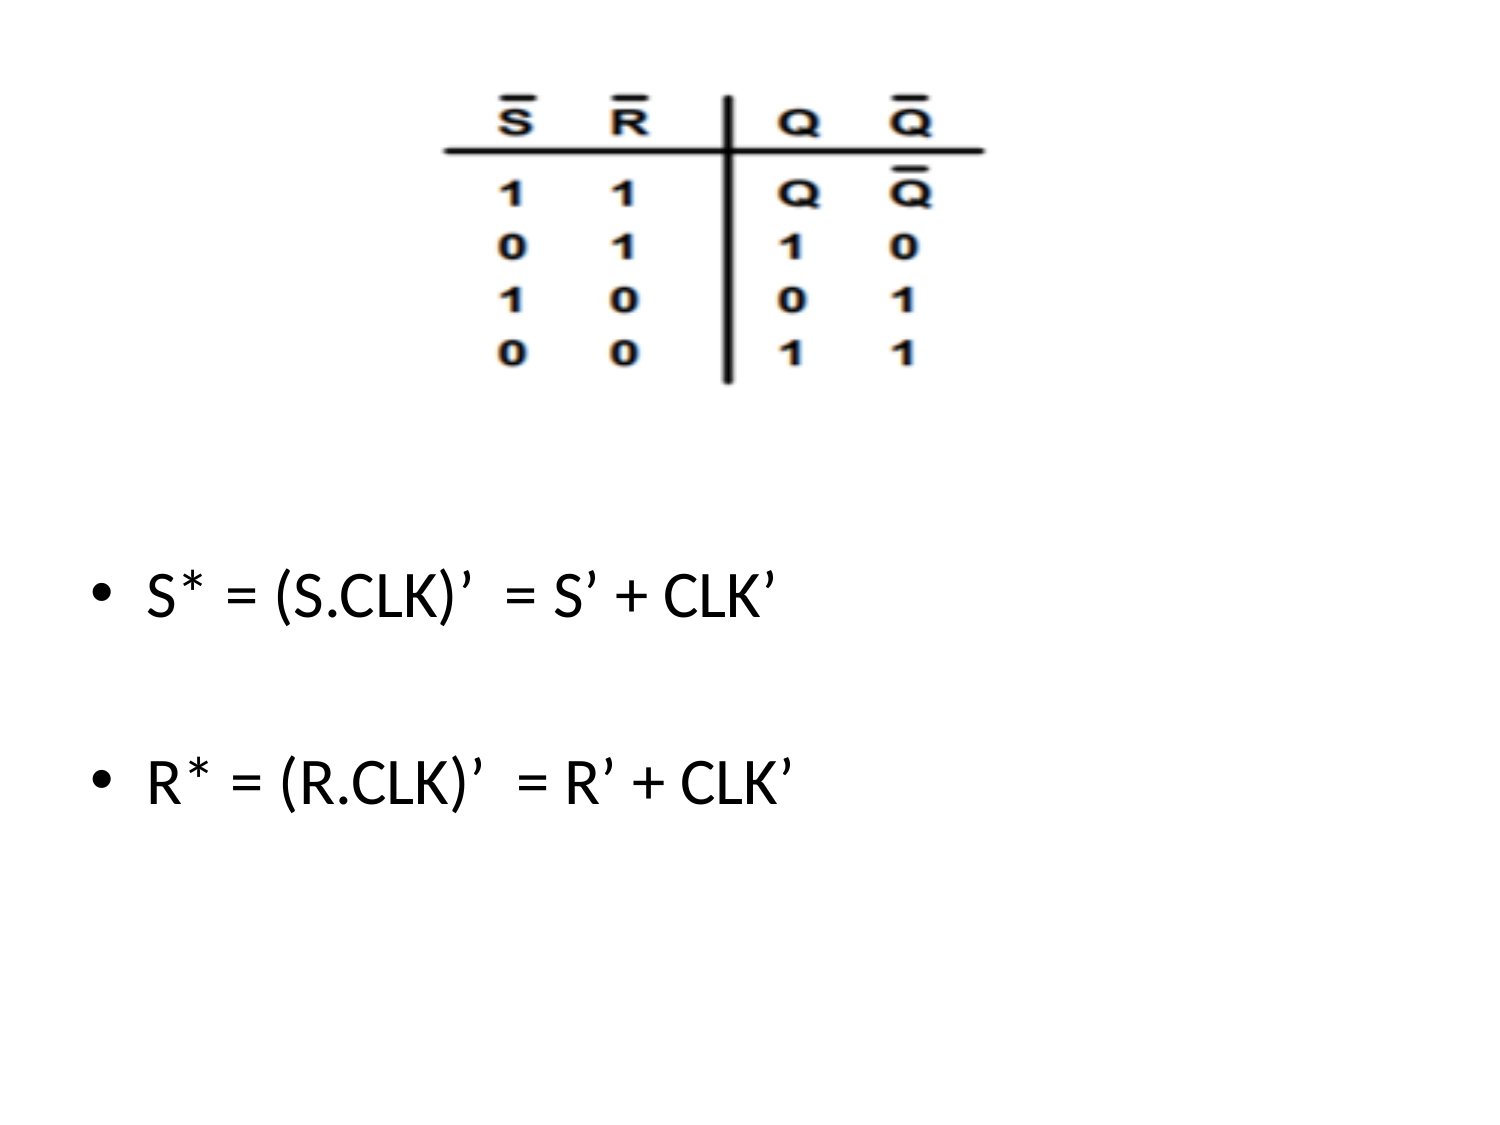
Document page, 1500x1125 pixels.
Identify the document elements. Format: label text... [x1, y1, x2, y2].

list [412, 49, 1051, 438]
text_box S* = (S.CLK)’ = S’ + CLK’ R* = (R.CLK)’ = R’ + CLK’ [74, 450, 1425, 1075]
